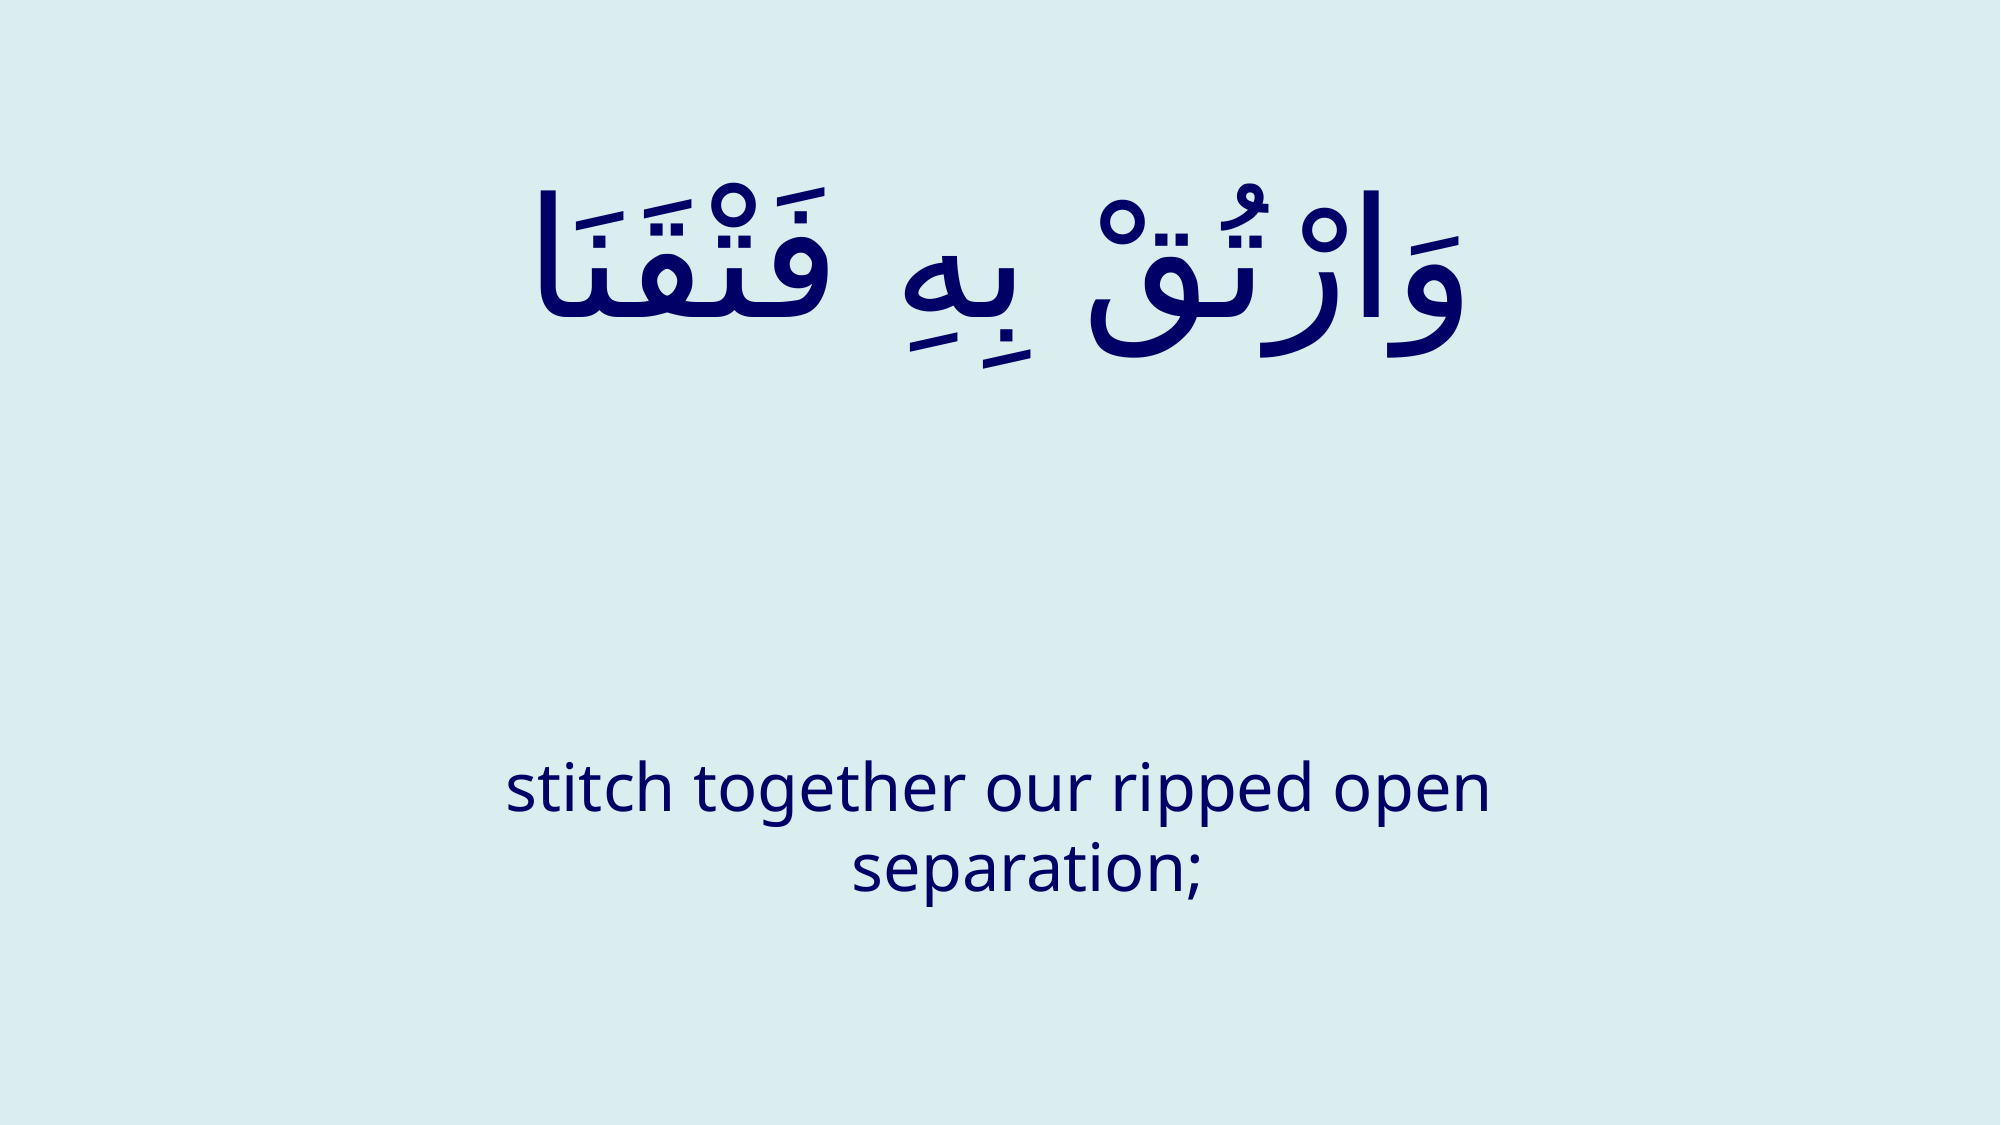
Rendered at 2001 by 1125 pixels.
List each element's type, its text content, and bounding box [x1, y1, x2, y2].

title وَارْتُقْ بِهِ فَتْقَنَا [0, 200, 2000, 388]
list stitch together our ripped open separation; [356, 737, 1644, 1050]
